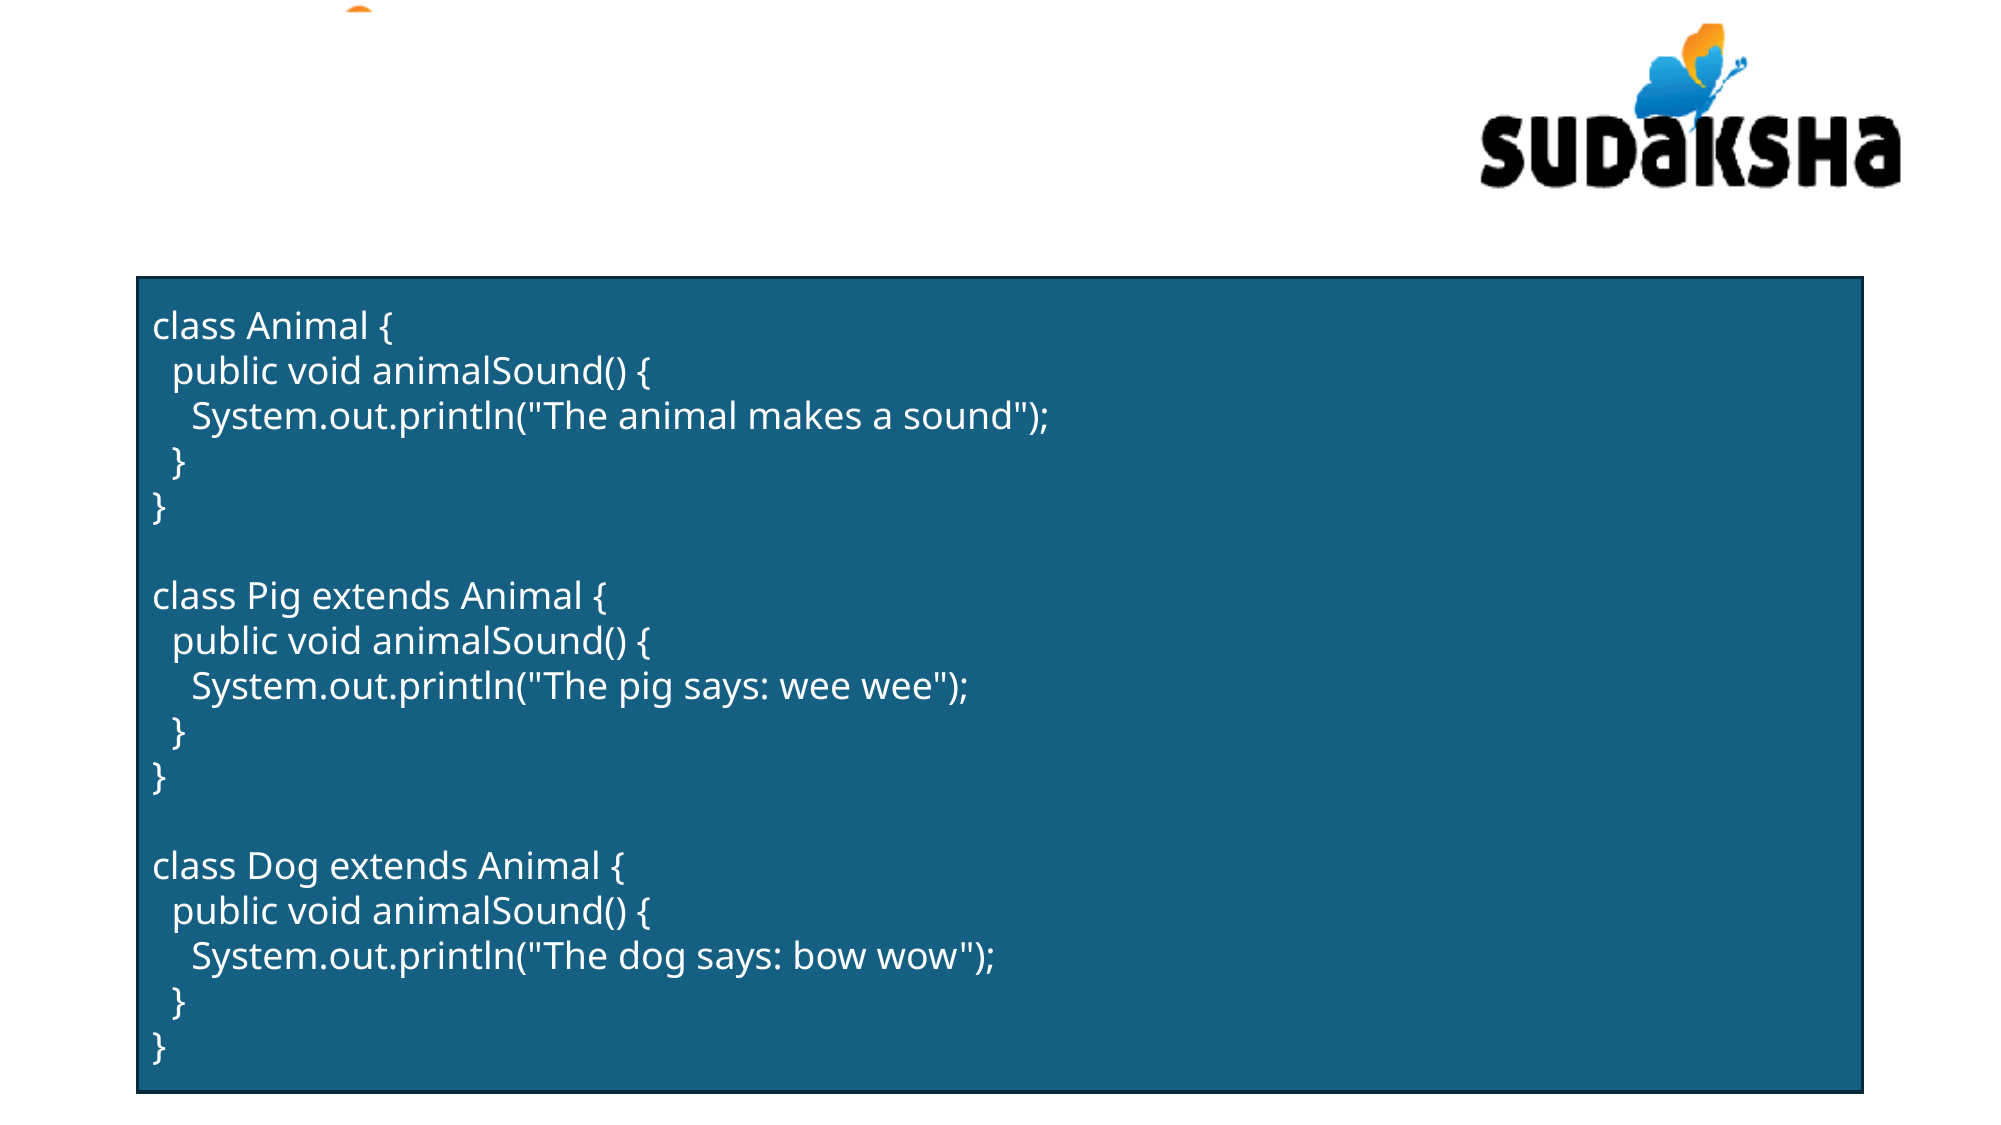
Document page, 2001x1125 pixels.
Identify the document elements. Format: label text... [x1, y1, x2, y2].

picture [0, 0, 2001, 1125]
text_box class Animal { public void animalSound() { System.out.println("The animal makes a sound"); } } class Pig extends Animal { public void animalSound() { System.out.println("The pig says: wee wee"); } } class Dog extends Animal { public void animalSound() { System.out.println("The dog says: bow wow"); } } [136, 276, 1864, 1094]
